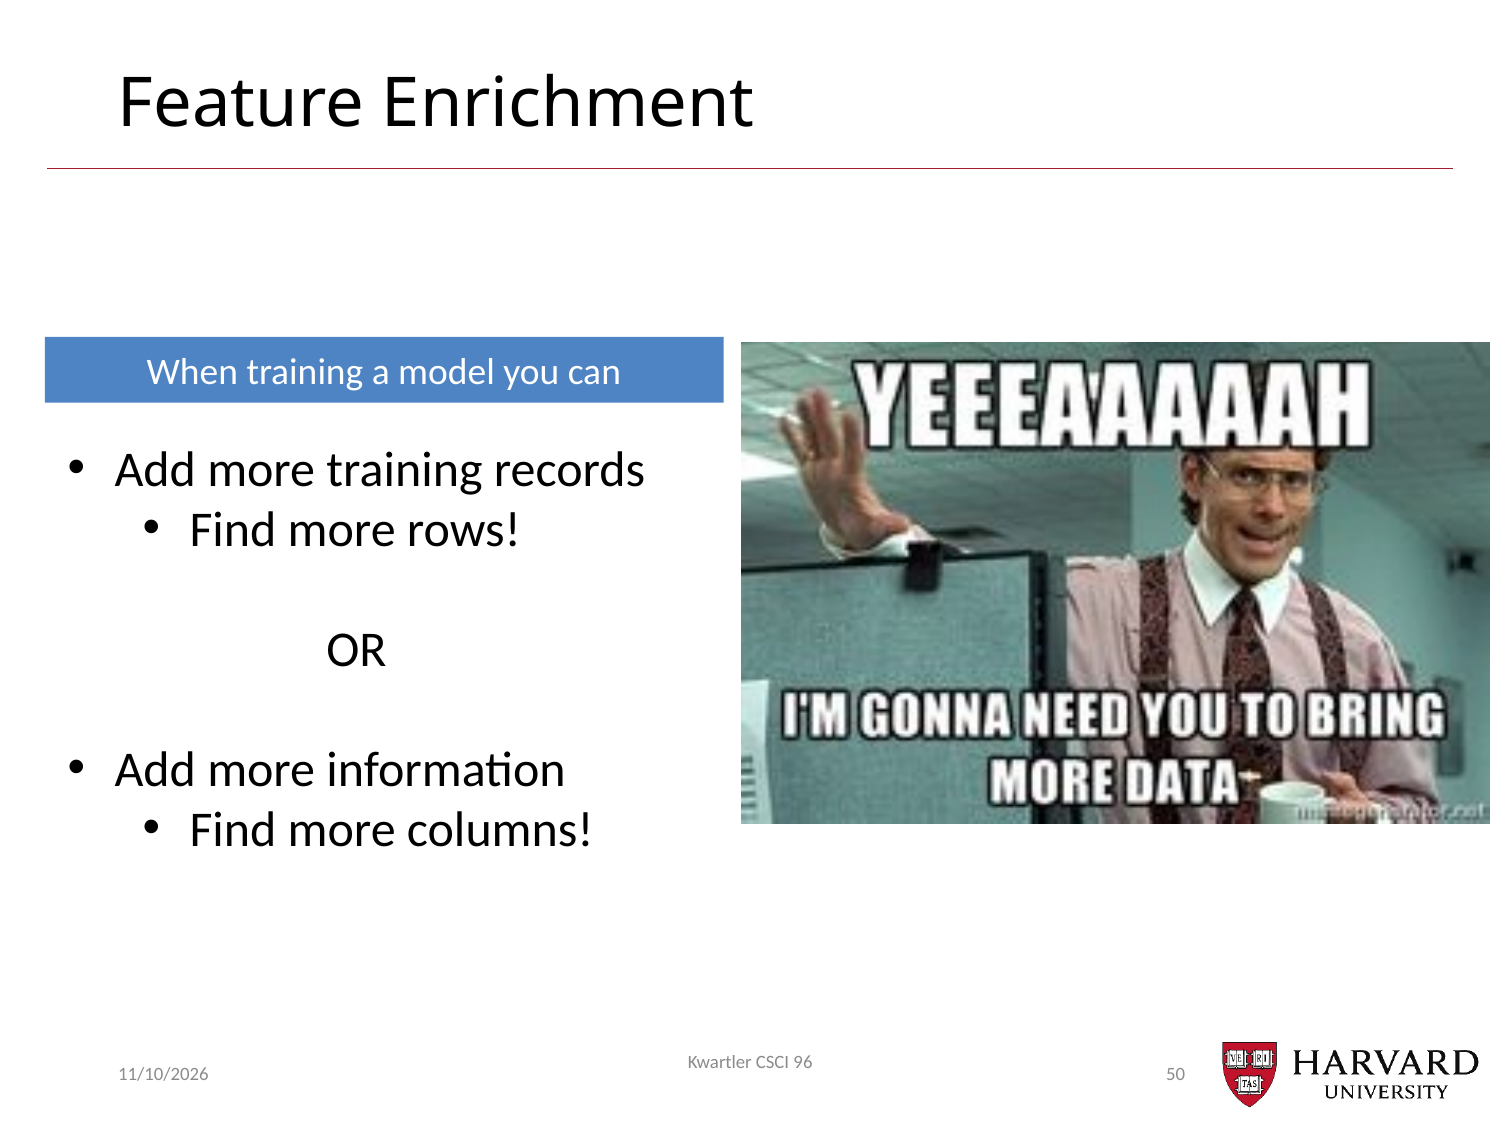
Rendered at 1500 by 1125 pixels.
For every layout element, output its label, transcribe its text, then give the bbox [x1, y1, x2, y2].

picture [1200, 1024, 1500, 1125]
text_box When training a model you can [44, 336, 725, 404]
title Feature Enrichment [103, 59, 1397, 157]
text_box Kwartler CSCI 96 [496, 1042, 1004, 1103]
slide_number 50 [1059, 1042, 1200, 1103]
picture [741, 342, 1490, 824]
text_box Add more training records Find more rows! OR Add more information Find more columns! [52, 428, 661, 864]
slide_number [103, 1042, 441, 1103]
